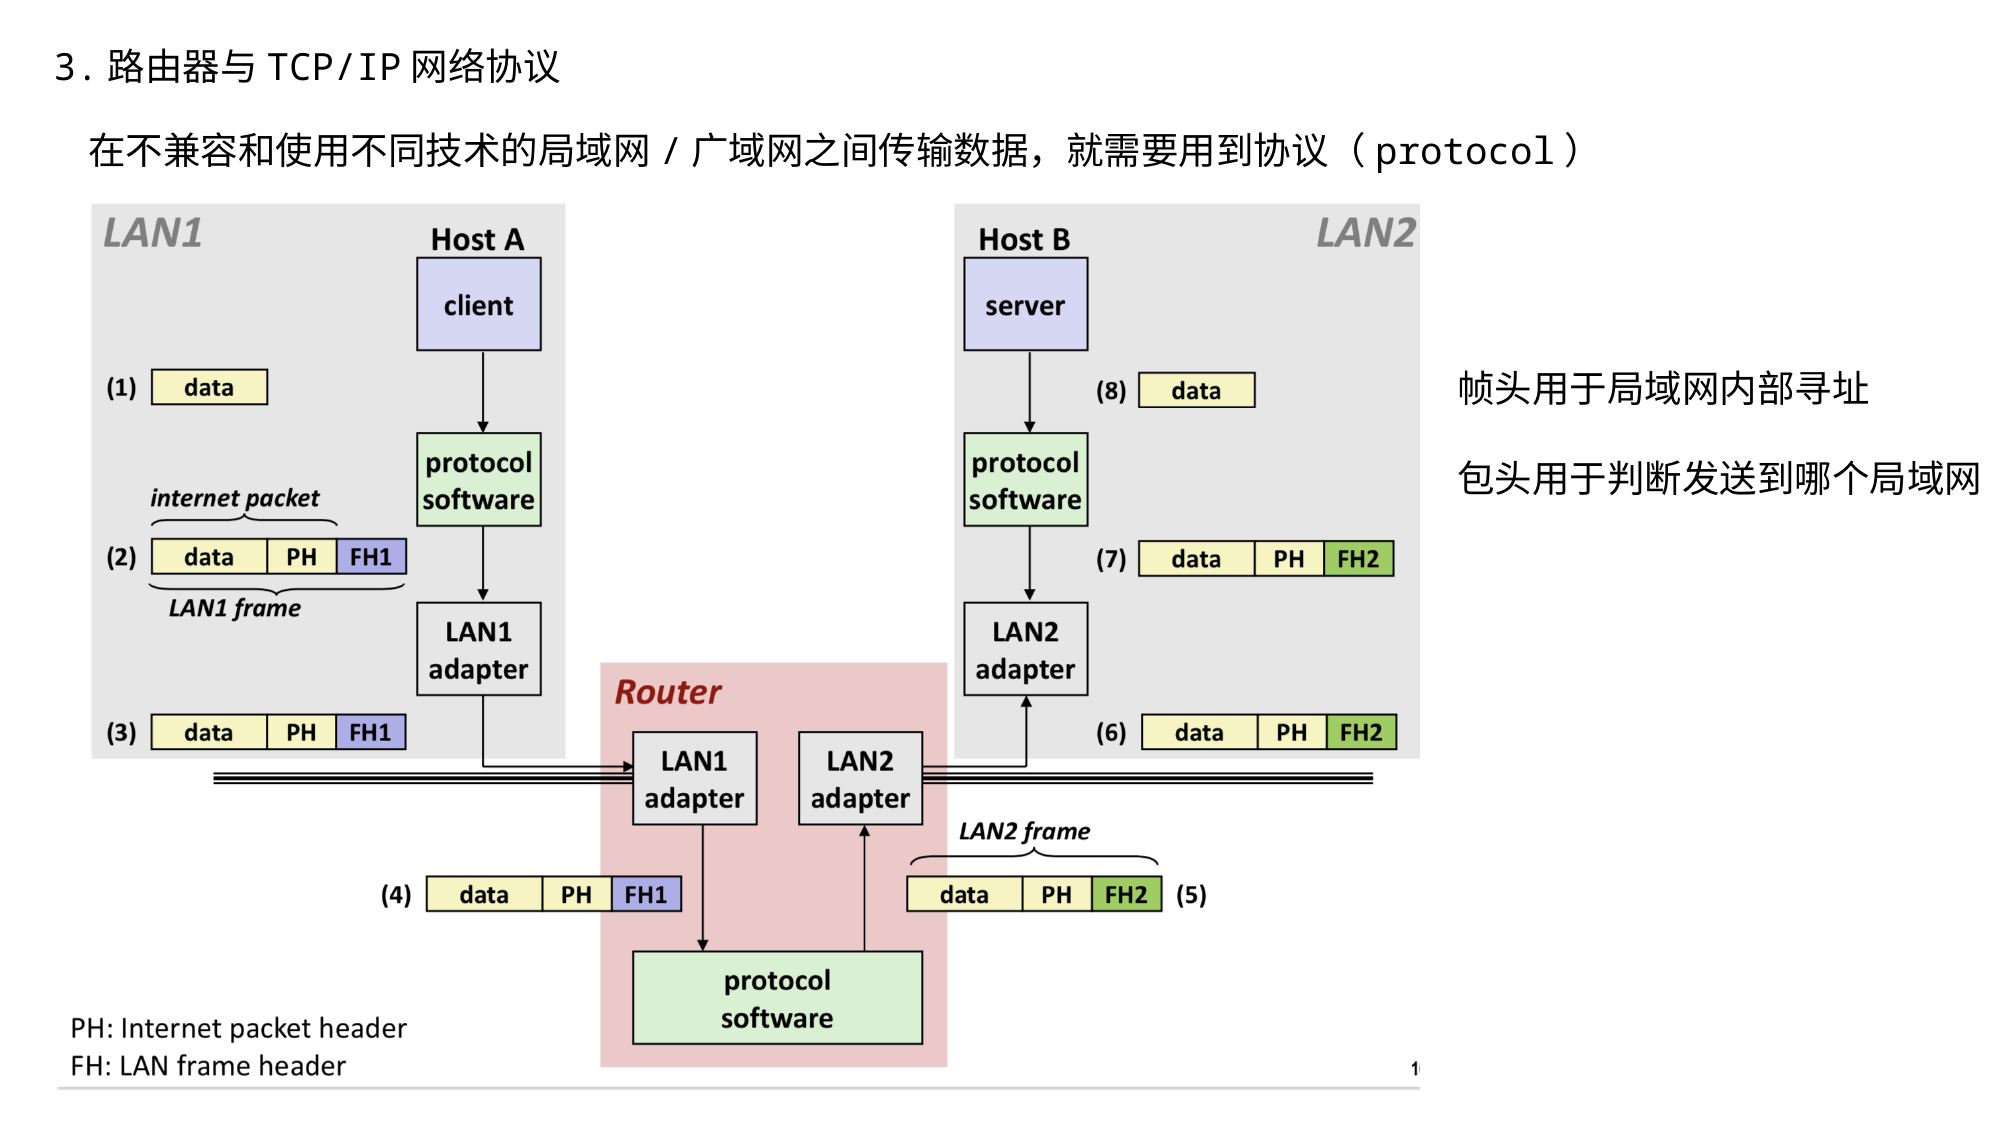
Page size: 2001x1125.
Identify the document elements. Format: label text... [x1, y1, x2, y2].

text_box 在不兼容和使用不同技术的局域网/广域网之间传输数据，就需要用到协议（protocol） [73, 119, 1617, 180]
text_box 3.路由器与TCP/IP网络协议 [38, 35, 576, 95]
picture [57, 180, 1420, 1090]
text_box 帧头用于局域网内部寻址 包头用于判断发送到哪个局域网 [1442, 357, 1998, 598]
